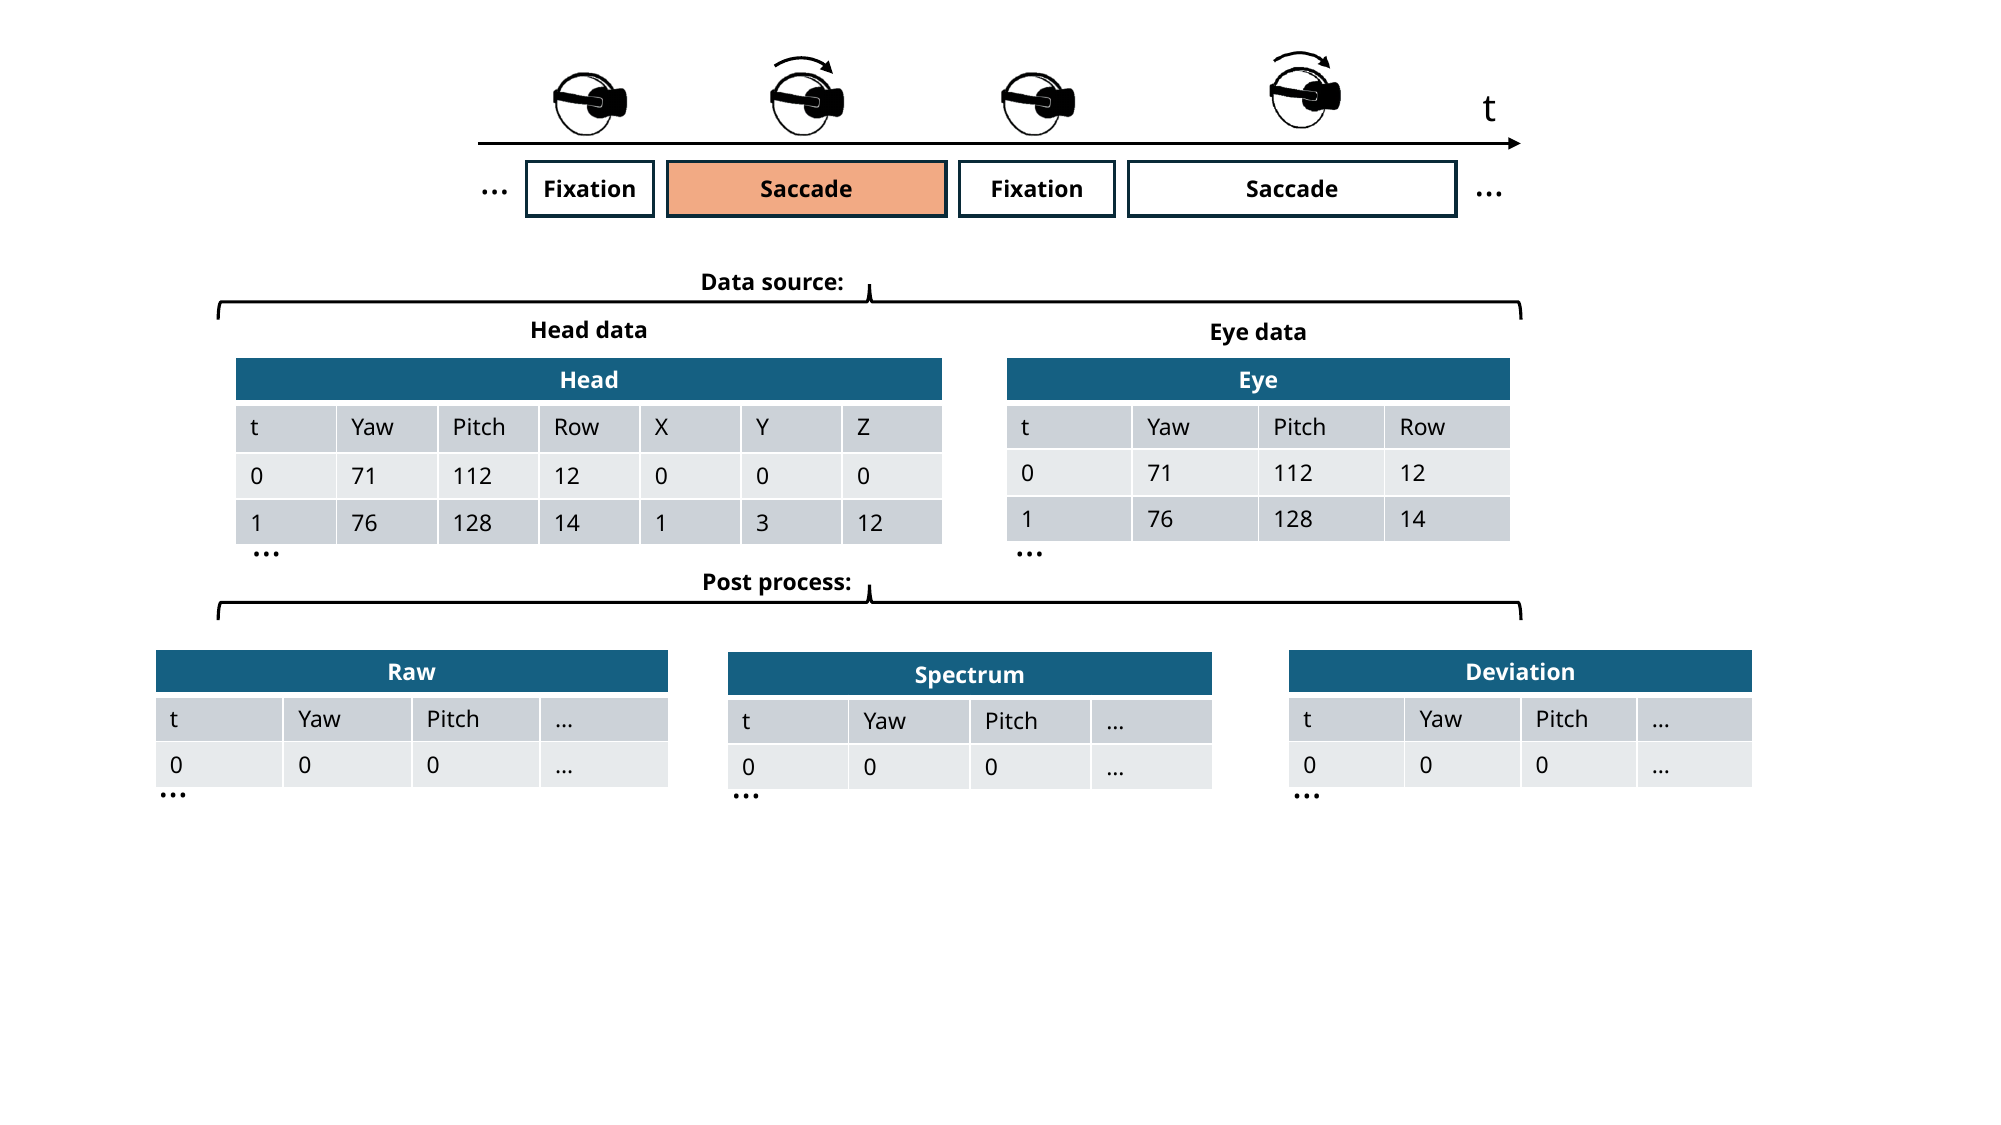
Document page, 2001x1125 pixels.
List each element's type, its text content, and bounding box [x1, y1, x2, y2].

table_cell 1 [641, 500, 740, 544]
text_box … [464, 149, 525, 209]
picture [1245, 29, 1364, 133]
table_header Eye [1007, 358, 1510, 400]
table_cell … [1638, 698, 1752, 741]
table_cell 0 [156, 742, 282, 787]
text_box … [1459, 151, 1520, 212]
table_cell 0 [843, 454, 942, 498]
table_cell … [1638, 742, 1752, 787]
table_cell 0 [1007, 450, 1131, 495]
table_cell 71 [337, 454, 437, 498]
table_cell Row [1385, 406, 1510, 448]
table_header Head [236, 358, 942, 400]
table_cell X [641, 406, 740, 452]
table_cell 0 [728, 745, 848, 789]
text_box Saccade [666, 160, 948, 218]
table_cell 128 [1259, 497, 1384, 541]
table_cell … [1092, 700, 1212, 743]
table_cell 112 [439, 454, 538, 498]
text_box Post process: [687, 560, 867, 603]
text_box … [143, 753, 204, 813]
table_cell Yaw [849, 700, 969, 743]
table_cell 0 [971, 745, 1090, 789]
text_box Eye data [1194, 309, 1323, 353]
text_box Fixation [958, 160, 1116, 218]
table_cell Pitch [971, 700, 1090, 743]
text_box t [1467, 76, 1511, 136]
text_box … [236, 511, 297, 572]
table_cell … [541, 698, 668, 741]
table_cell 76 [1133, 497, 1258, 541]
table_cell 12 [540, 454, 639, 498]
table_cell Pitch [1522, 698, 1636, 741]
table_cell 0 [1289, 742, 1404, 787]
text_box Saccade [1127, 160, 1458, 218]
text_box [216, 584, 1523, 621]
text_box … [1000, 511, 1060, 572]
table_cell … [541, 742, 668, 787]
table_cell Row [540, 406, 639, 452]
table_cell t [1007, 406, 1131, 448]
table_cell 112 [1259, 450, 1384, 495]
table_cell t [236, 406, 336, 452]
text_box [216, 284, 1523, 320]
table_cell Yaw [284, 698, 411, 741]
table_cell 1 [1007, 497, 1131, 541]
table_cell 0 [849, 745, 969, 789]
picture [540, 58, 638, 138]
table_header Raw [156, 650, 668, 692]
table_cell Yaw [1405, 698, 1520, 741]
table_cell Pitch [413, 698, 539, 741]
table_cell 71 [1133, 450, 1258, 495]
text_box … [716, 754, 777, 814]
table_cell 0 [1522, 742, 1636, 787]
text_box Data source: [685, 259, 859, 302]
picture [758, 58, 856, 138]
table_cell t [1289, 698, 1404, 741]
table_cell 0 [742, 454, 841, 498]
table_cell … [1092, 745, 1212, 789]
text_box Fixation [525, 160, 655, 218]
table_cell Yaw [1133, 406, 1258, 448]
table_cell 0 [641, 454, 740, 498]
table_cell 0 [284, 742, 411, 787]
picture [988, 58, 1086, 138]
table_cell 0 [413, 742, 539, 787]
text_box … [1277, 754, 1337, 814]
table_cell 3 [742, 500, 841, 544]
table_cell 14 [540, 500, 639, 544]
table_cell 12 [1385, 450, 1510, 495]
text_box Head data [515, 307, 663, 351]
table_cell Z [843, 406, 942, 452]
table_cell 0 [236, 454, 336, 498]
table_cell 128 [439, 500, 538, 544]
table_cell Pitch [1259, 406, 1384, 448]
table_cell t [156, 698, 282, 741]
table_header Deviation [1289, 650, 1752, 692]
table_header Spectrum [728, 652, 1212, 695]
table_cell 12 [843, 500, 942, 544]
table_cell Pitch [439, 406, 538, 452]
table_cell Y [742, 406, 841, 452]
table_cell 14 [1385, 497, 1510, 541]
table_cell 0 [1405, 742, 1520, 787]
table_cell 1 [236, 500, 336, 544]
table_cell Yaw [337, 406, 437, 452]
table_cell t [728, 700, 848, 743]
table_cell 76 [337, 500, 437, 544]
